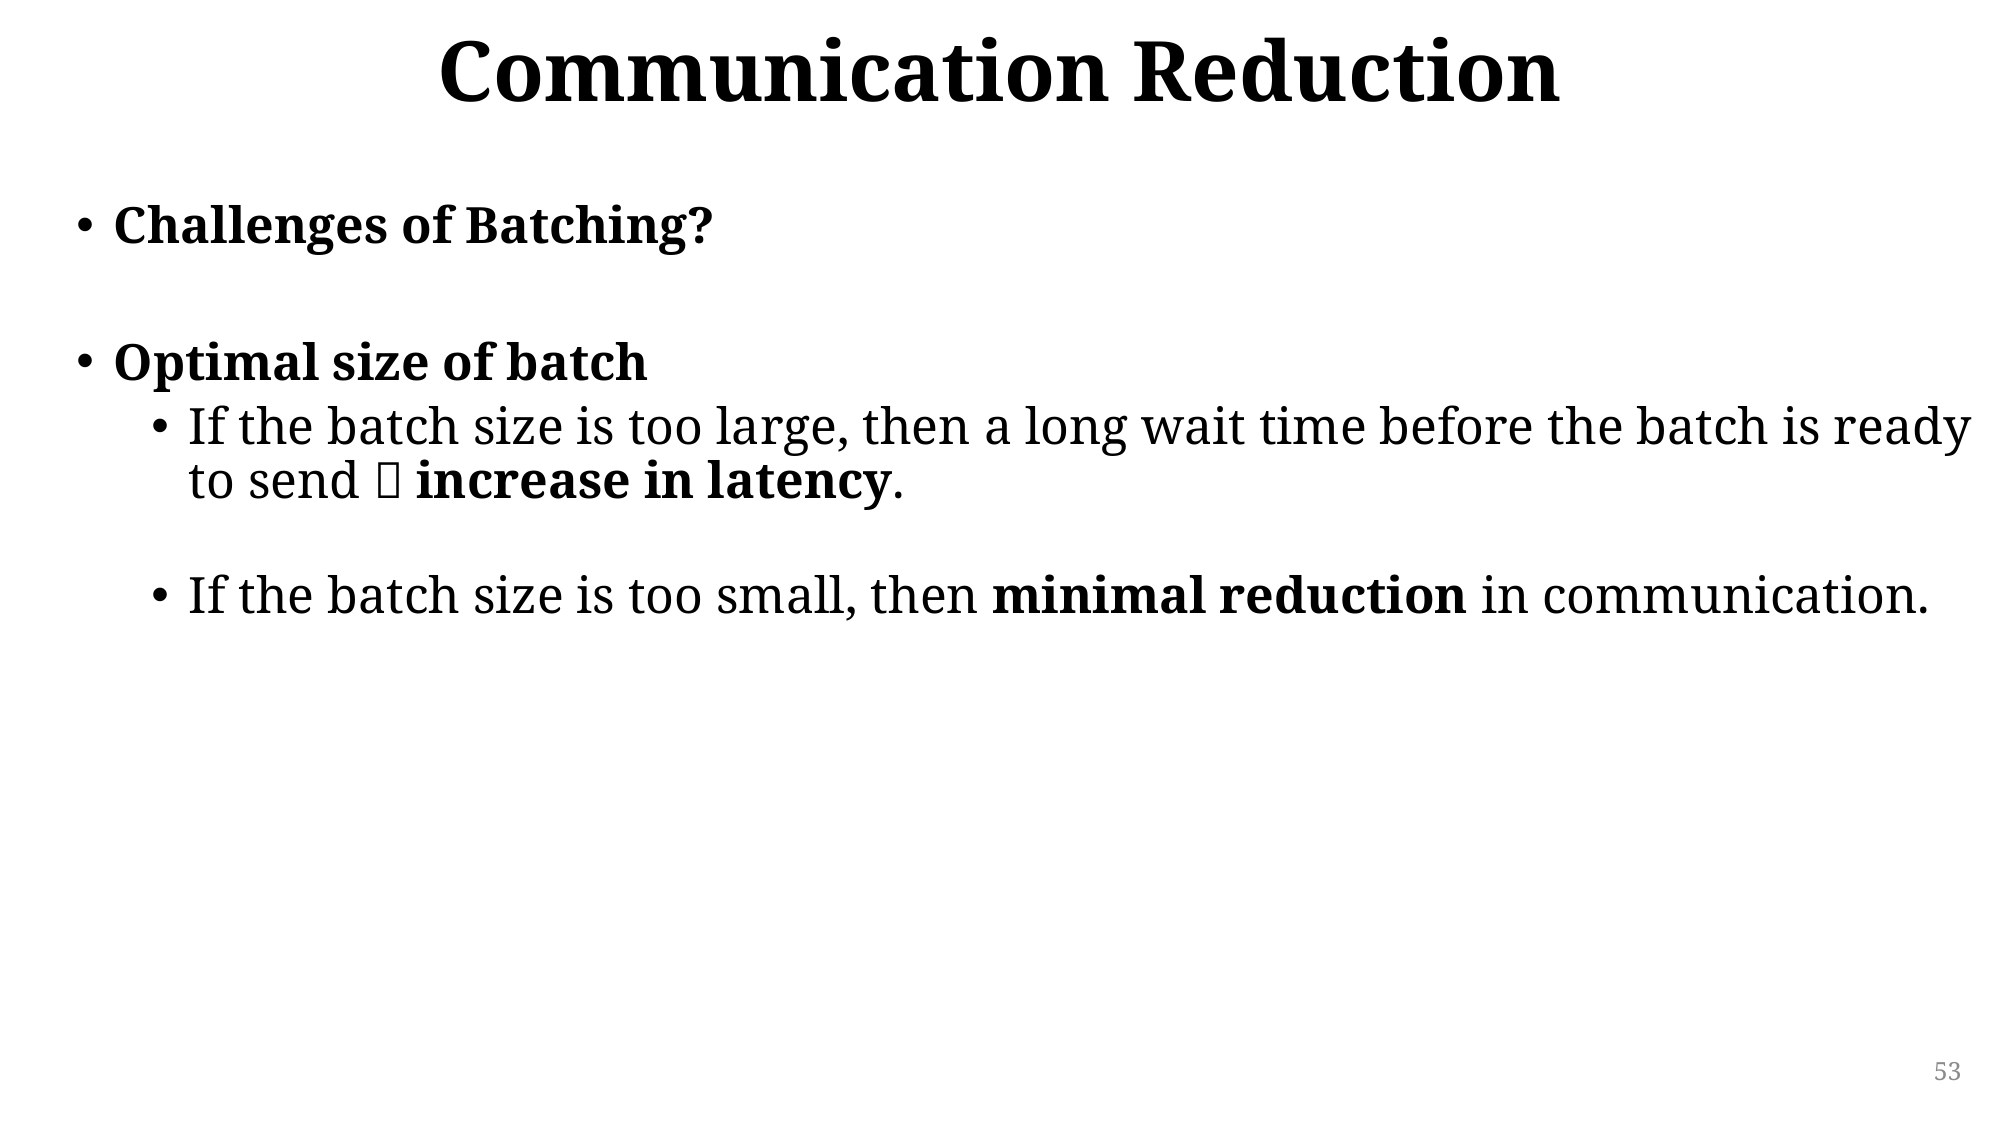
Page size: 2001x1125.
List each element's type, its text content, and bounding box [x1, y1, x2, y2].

list Challenges of Batching? Optimal size of batch If the batch size is too large, then a long wait time before the batch is ready to send  increase in latency. If the batch size is too small, then minimal reduction in communication. [61, 193, 2000, 1103]
title Communication Reduction [137, 0, 1863, 149]
